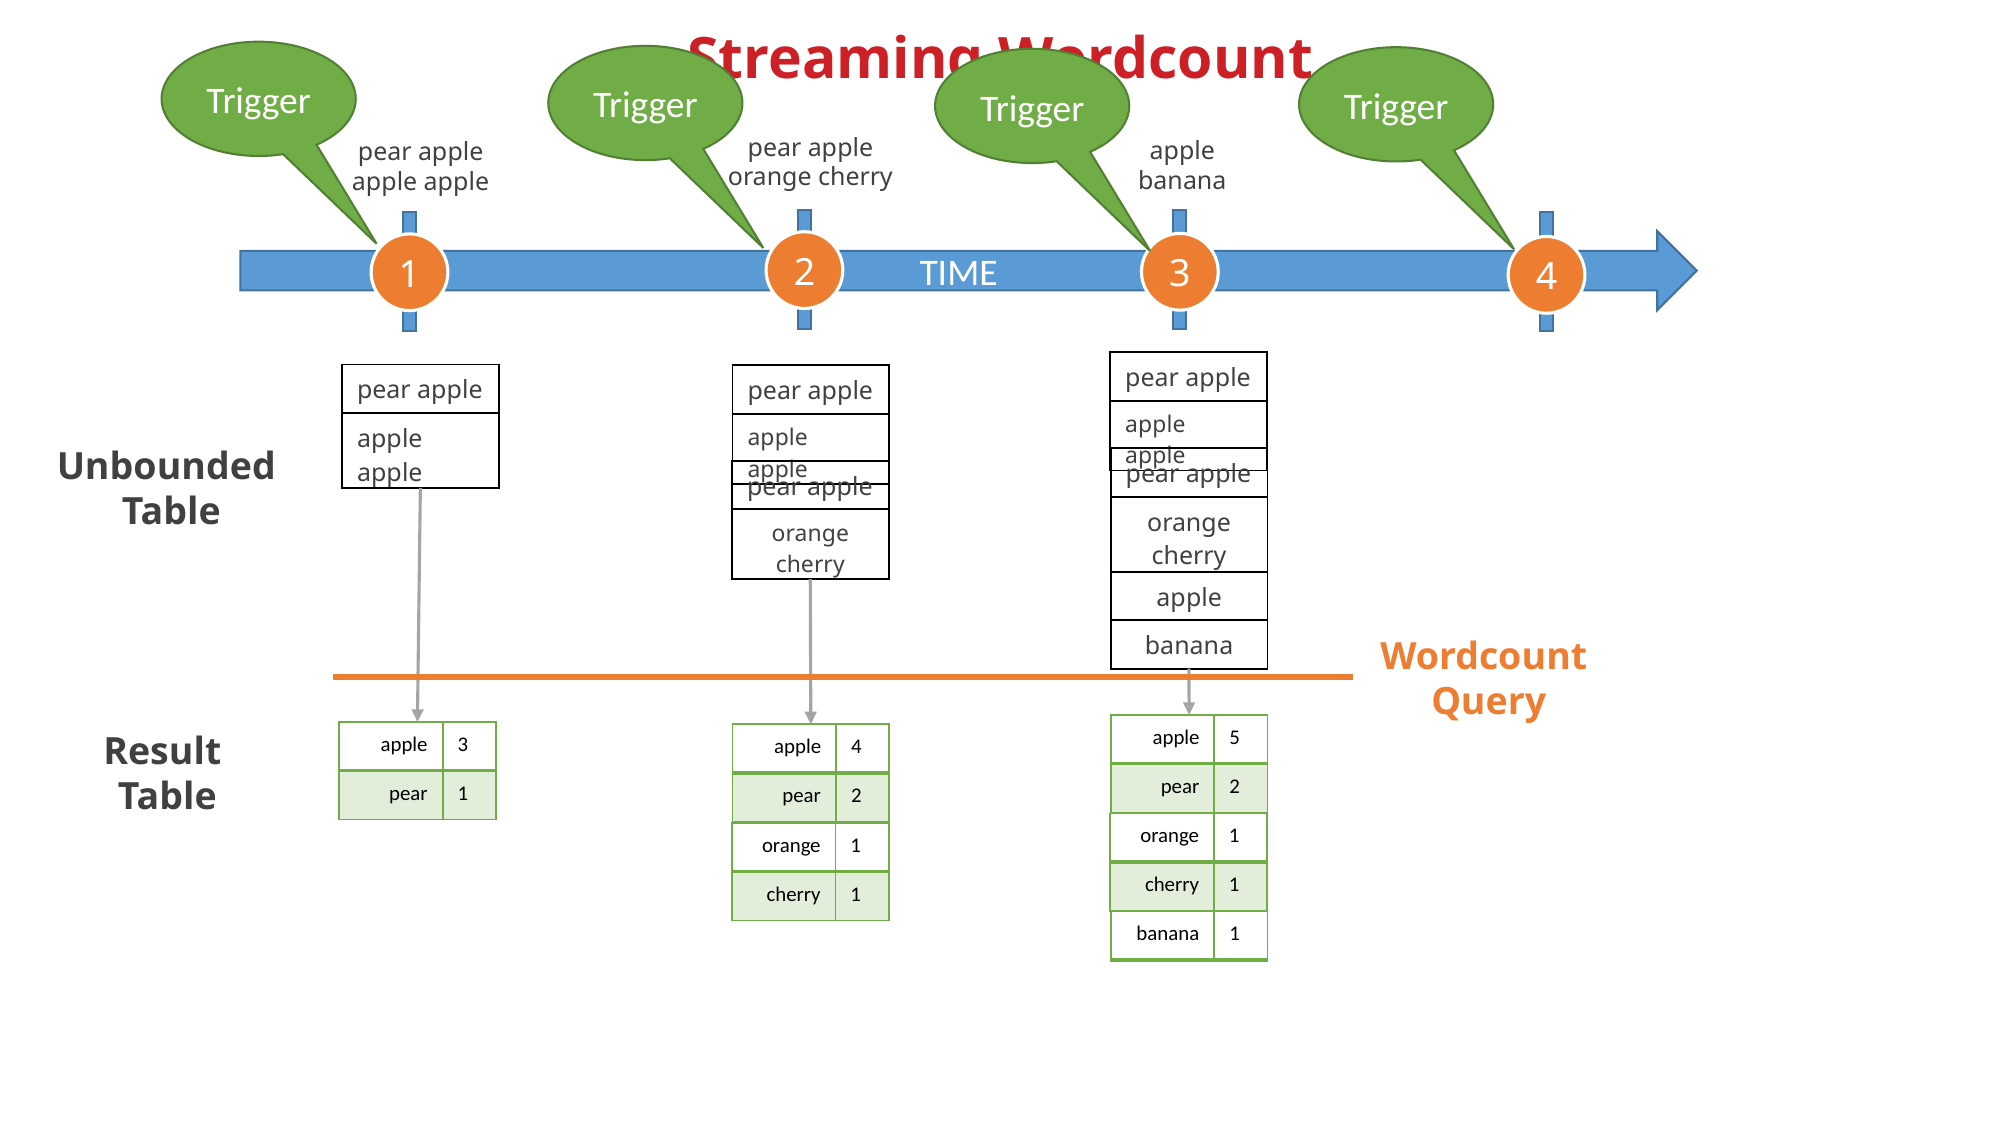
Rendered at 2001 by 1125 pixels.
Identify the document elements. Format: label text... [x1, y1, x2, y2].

table_cell 2 [1215, 765, 1267, 812]
table_cell 1 [836, 873, 888, 920]
table_cell apple apple [1111, 402, 1266, 447]
text_box TIME [239, 249, 371, 292]
table_header 4 [837, 731, 888, 771]
table_header 3 [444, 731, 495, 769]
table_cell pear [733, 775, 835, 821]
text_box Trigger [547, 44, 765, 249]
text_box TIME [843, 249, 1141, 292]
table_header apple [1112, 573, 1267, 619]
table_header 1 [1215, 814, 1266, 860]
table_header pear apple [343, 365, 498, 412]
table_header apple [733, 731, 835, 771]
table_header pear apple [733, 366, 888, 413]
text_box apple banana [1123, 126, 1242, 202]
text_box Trigger [1298, 46, 1508, 245]
table_cell 1 [444, 772, 495, 819]
table_header orange [733, 824, 835, 870]
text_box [417, 488, 421, 624]
text_box TIME [448, 249, 766, 292]
table_header 1 [1215, 912, 1267, 958]
table_cell apple apple [733, 415, 888, 460]
table_header 5 [1215, 731, 1267, 762]
text_box pear apple orange cherry [713, 123, 908, 199]
title Streaming Wordcount [483, 21, 1517, 99]
table_cell orange cherry [733, 510, 888, 578]
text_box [333, 624, 1602, 731]
table_header 1 [836, 824, 888, 870]
table_cell 1 [1215, 864, 1266, 910]
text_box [766, 209, 843, 330]
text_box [1508, 212, 1585, 332]
table_header banana [1112, 912, 1213, 958]
text_box TIME [1219, 249, 1508, 292]
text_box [1141, 209, 1219, 330]
text_box Unbounded Table [42, 434, 301, 540]
table_header orange [1111, 814, 1213, 860]
table_header apple [1112, 731, 1213, 762]
table_cell orange cherry [1112, 498, 1267, 571]
table_cell apple apple [343, 414, 498, 487]
table_cell cherry [1111, 864, 1213, 910]
text_box Trigger [934, 47, 1141, 244]
text_box pear apple apple apple [337, 128, 505, 203]
table_cell 2 [837, 775, 888, 821]
table_header pear apple [1112, 449, 1267, 496]
table_cell pear [340, 772, 442, 819]
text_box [371, 212, 448, 332]
text_box TIME [1585, 228, 1699, 313]
table_header apple [340, 731, 442, 769]
text_box Trigger [160, 40, 371, 240]
table_cell cherry [733, 873, 835, 920]
table_header pear apple [1111, 353, 1266, 400]
table_cell pear [1112, 765, 1213, 812]
table_header pear apple [733, 462, 888, 508]
text_box Result Table [88, 719, 247, 825]
